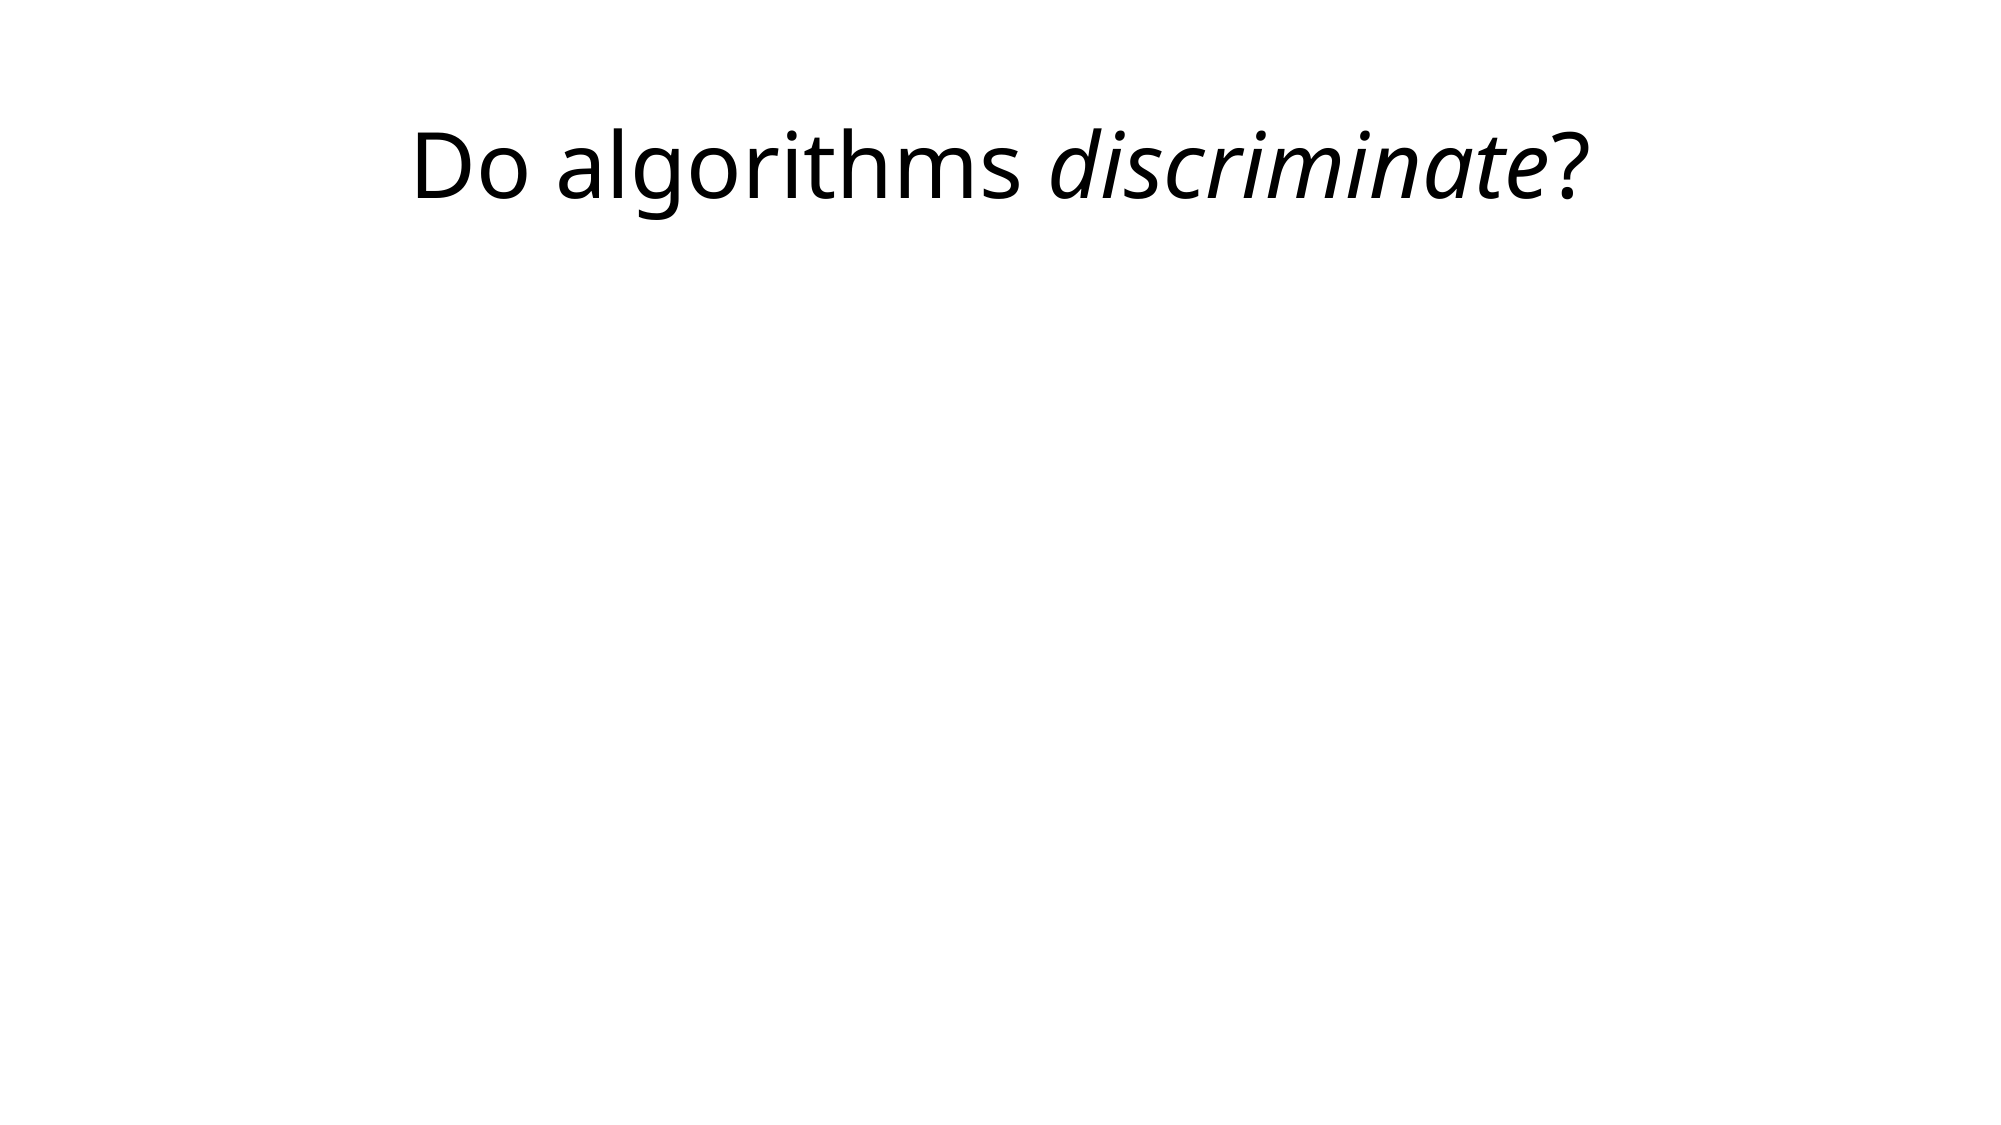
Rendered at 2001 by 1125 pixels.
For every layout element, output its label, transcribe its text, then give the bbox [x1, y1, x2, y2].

title Do algorithms discriminate? [137, 59, 1863, 278]
